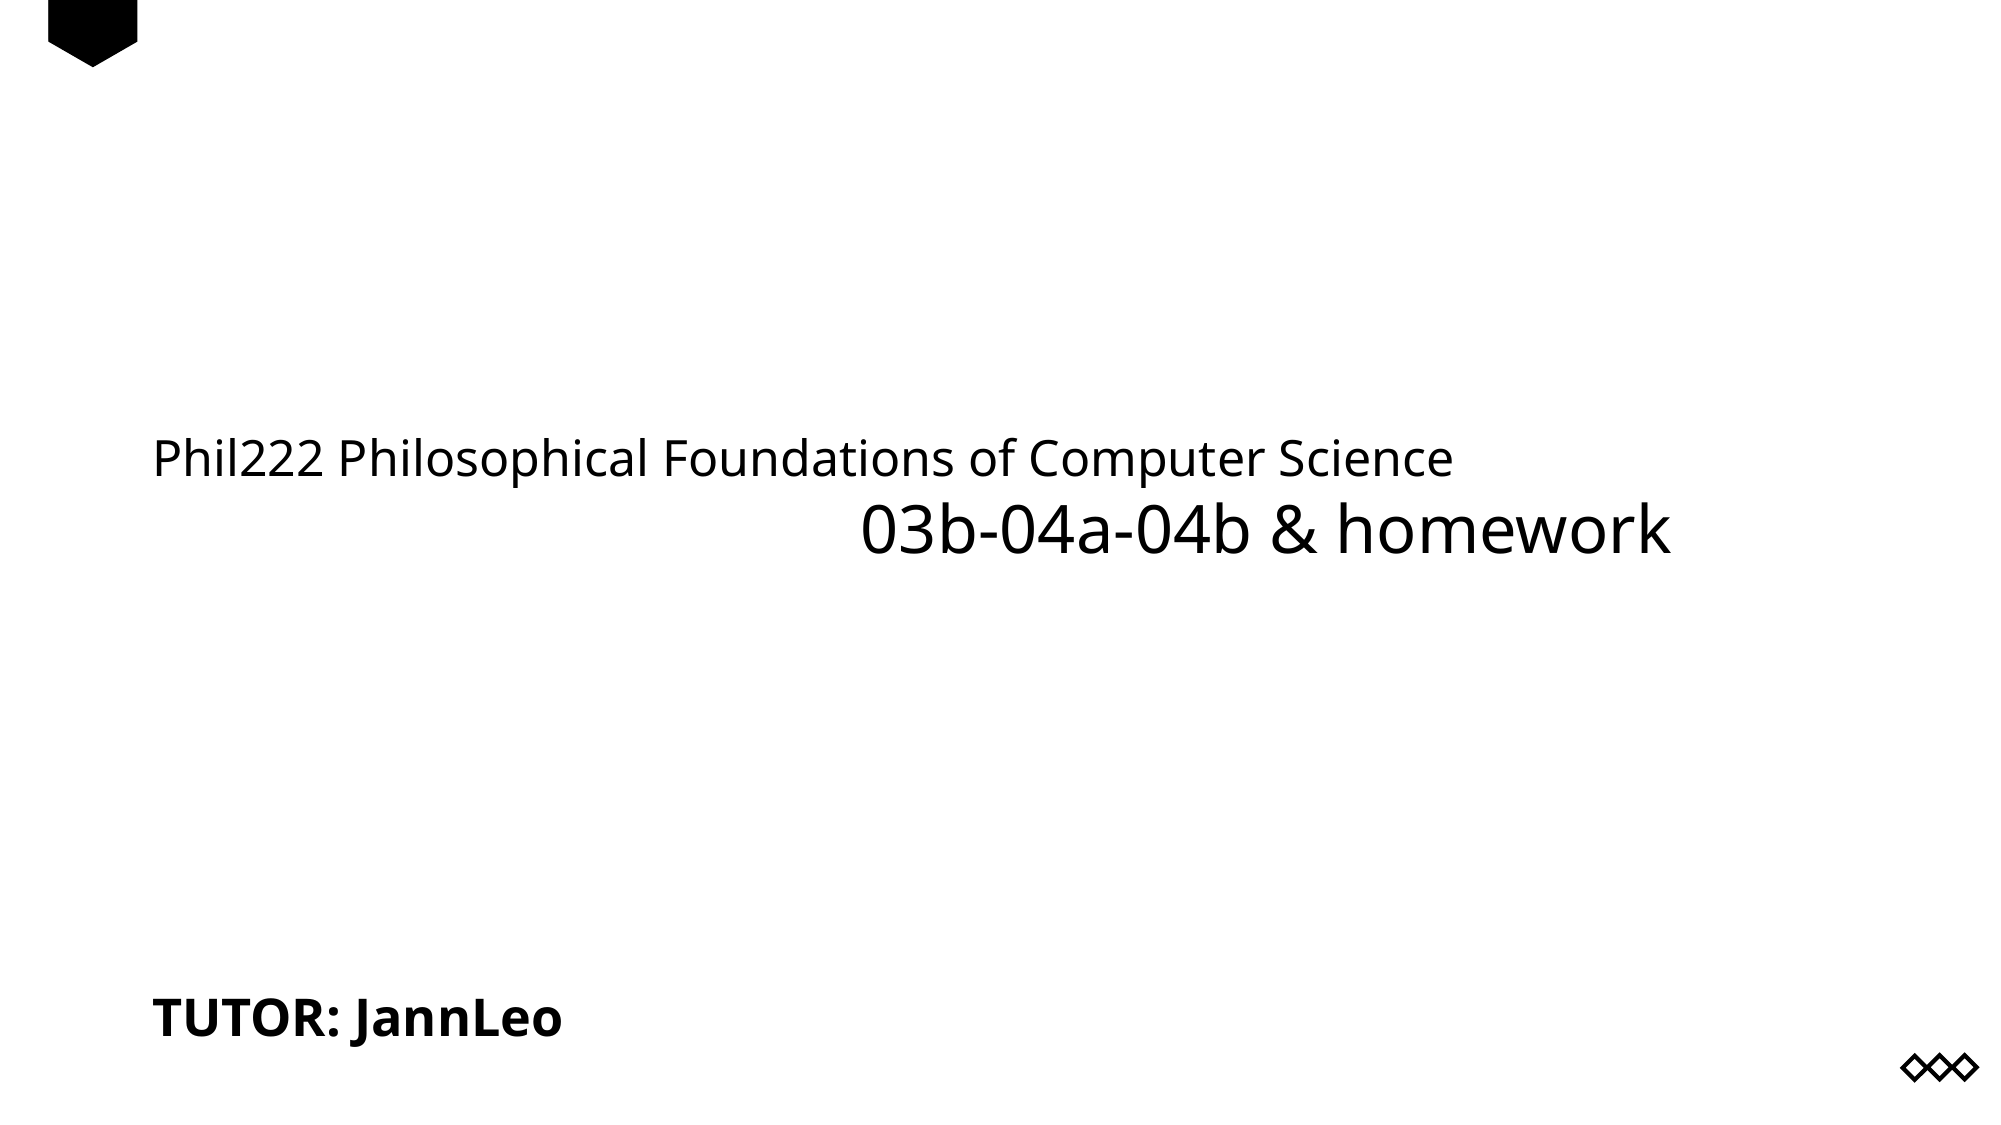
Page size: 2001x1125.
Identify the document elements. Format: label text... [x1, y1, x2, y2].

text_box TUTOR: JannLeo [137, 977, 741, 1055]
text_box [48, 0, 138, 68]
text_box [1902, 1054, 1977, 1081]
text_box Phil222 Philosophical Foundations of Computer Science 03b-04a-04b & homework [137, 419, 1915, 575]
